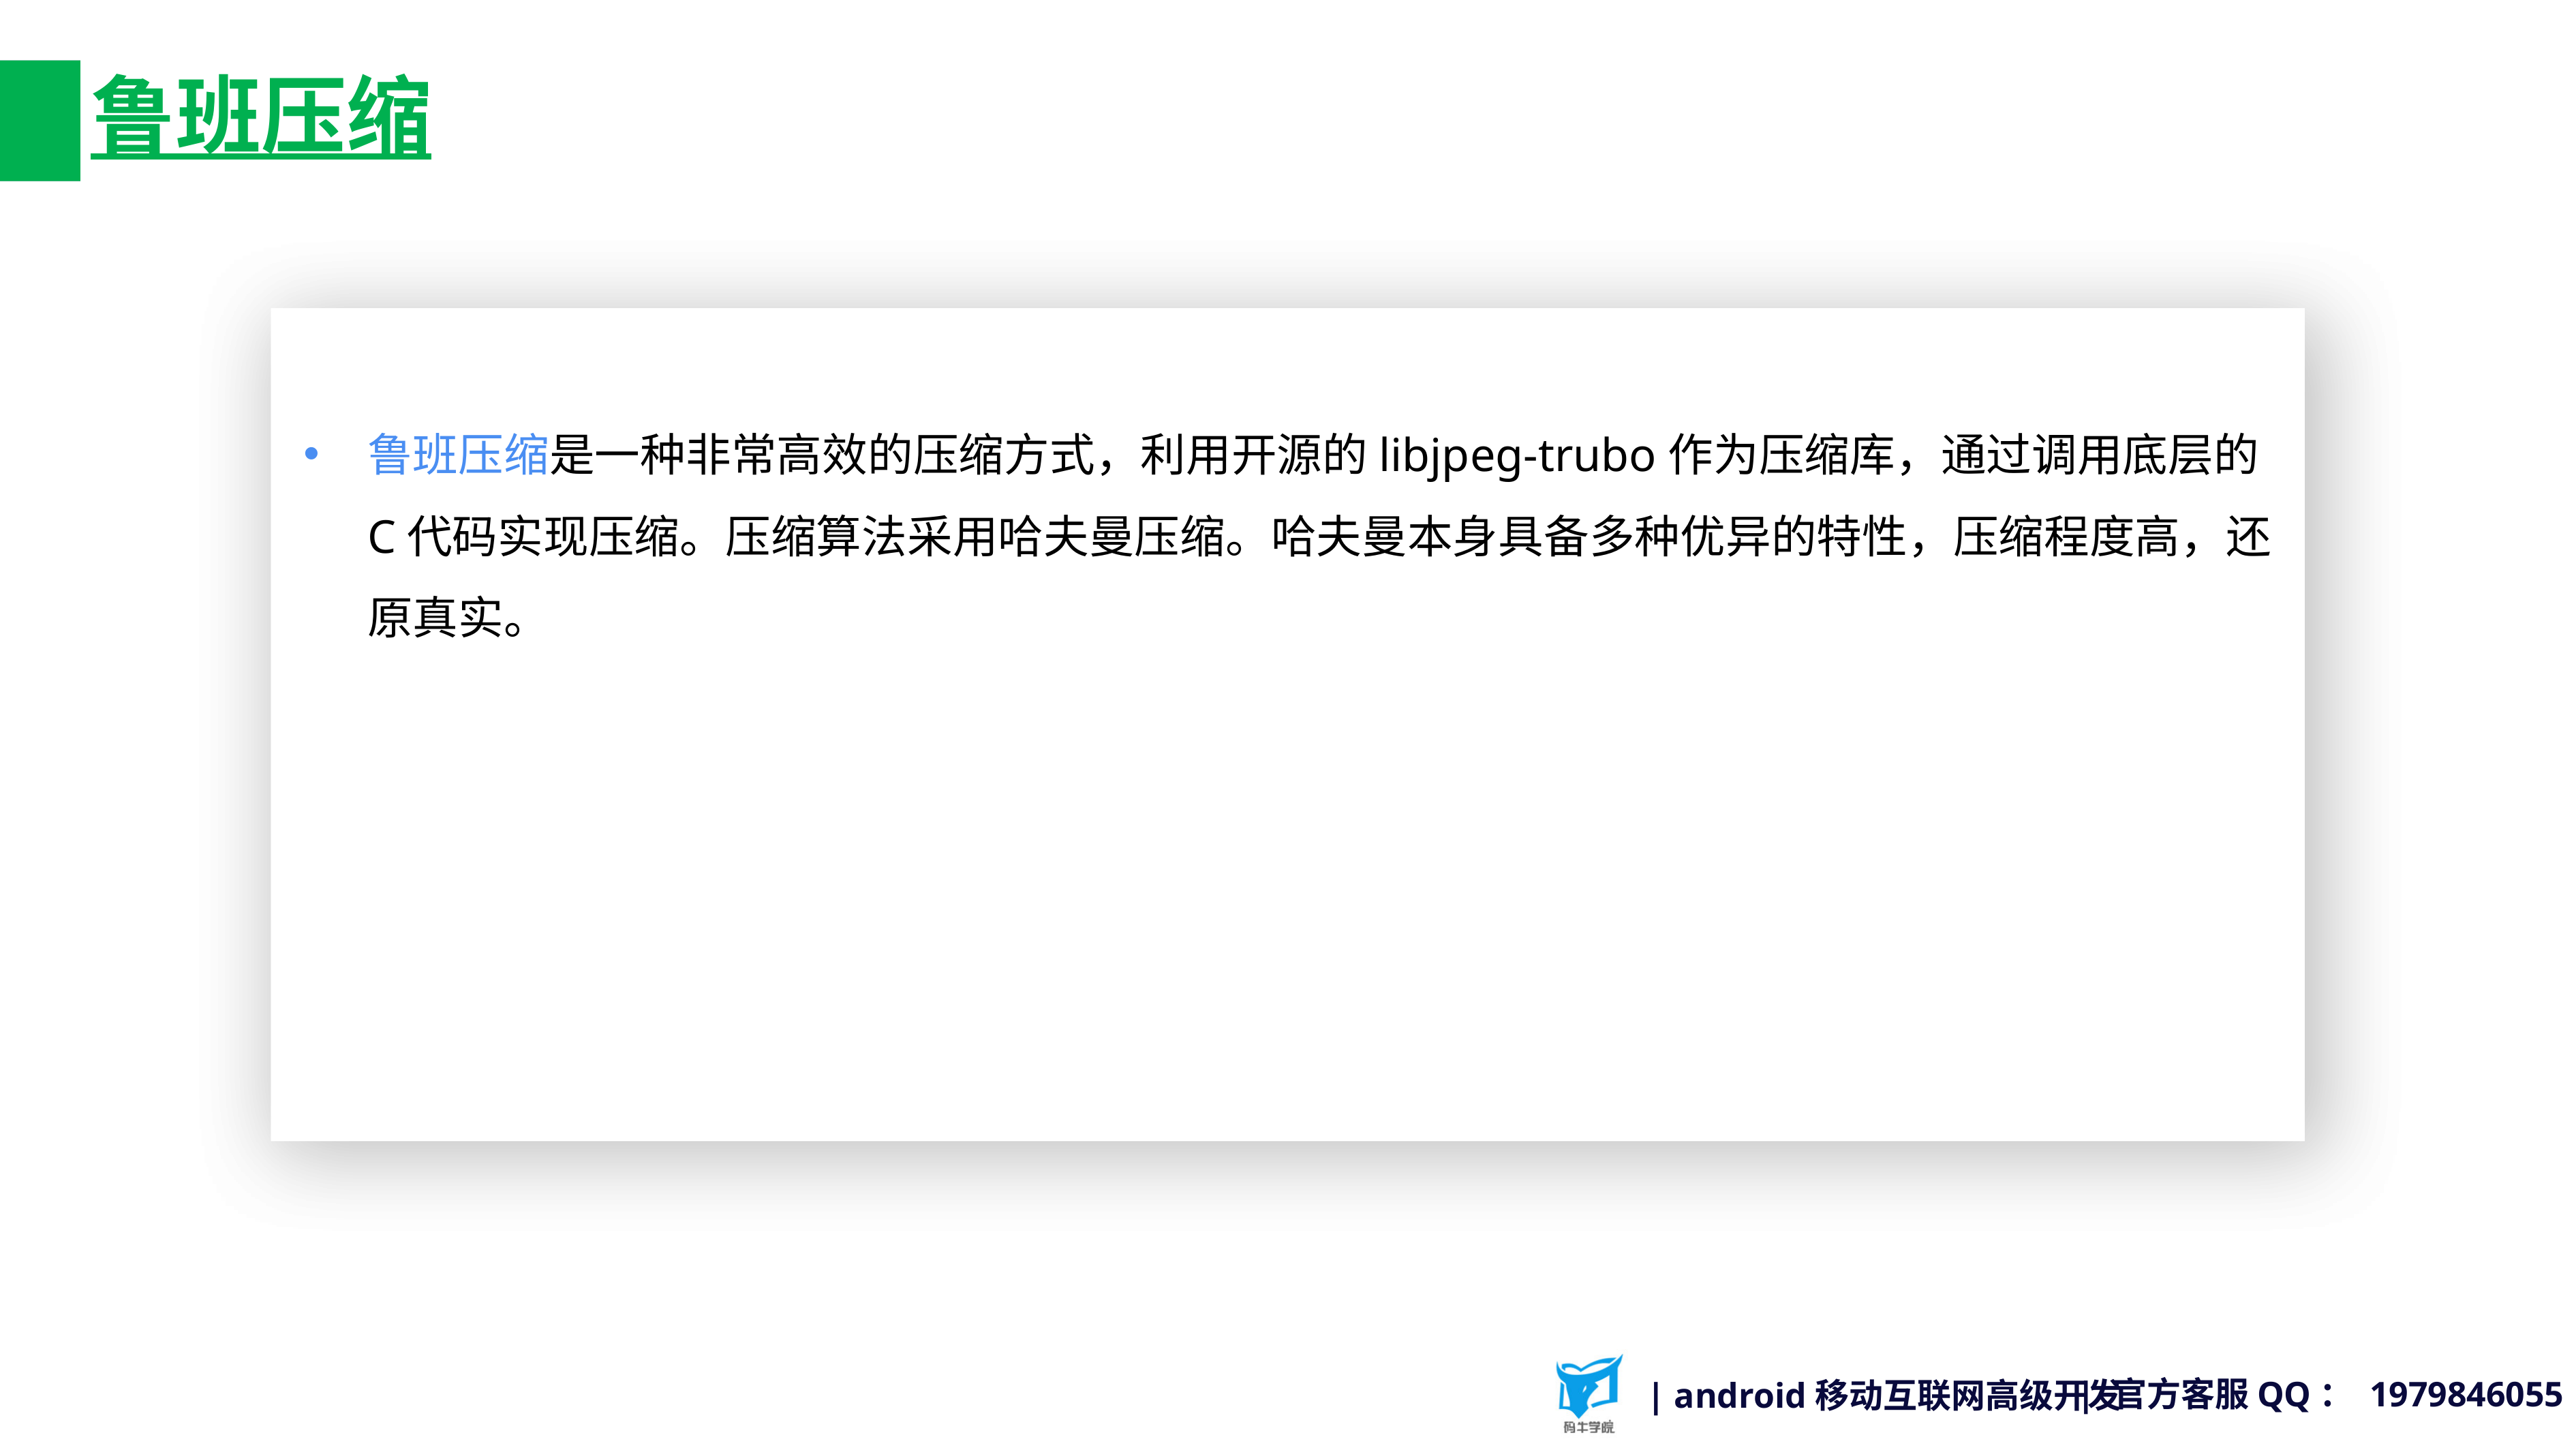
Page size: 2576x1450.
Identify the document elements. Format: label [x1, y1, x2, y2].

text_box [80, 58, 2496, 181]
picture [1544, 1349, 1635, 1440]
text_box [272, 309, 2305, 1141]
